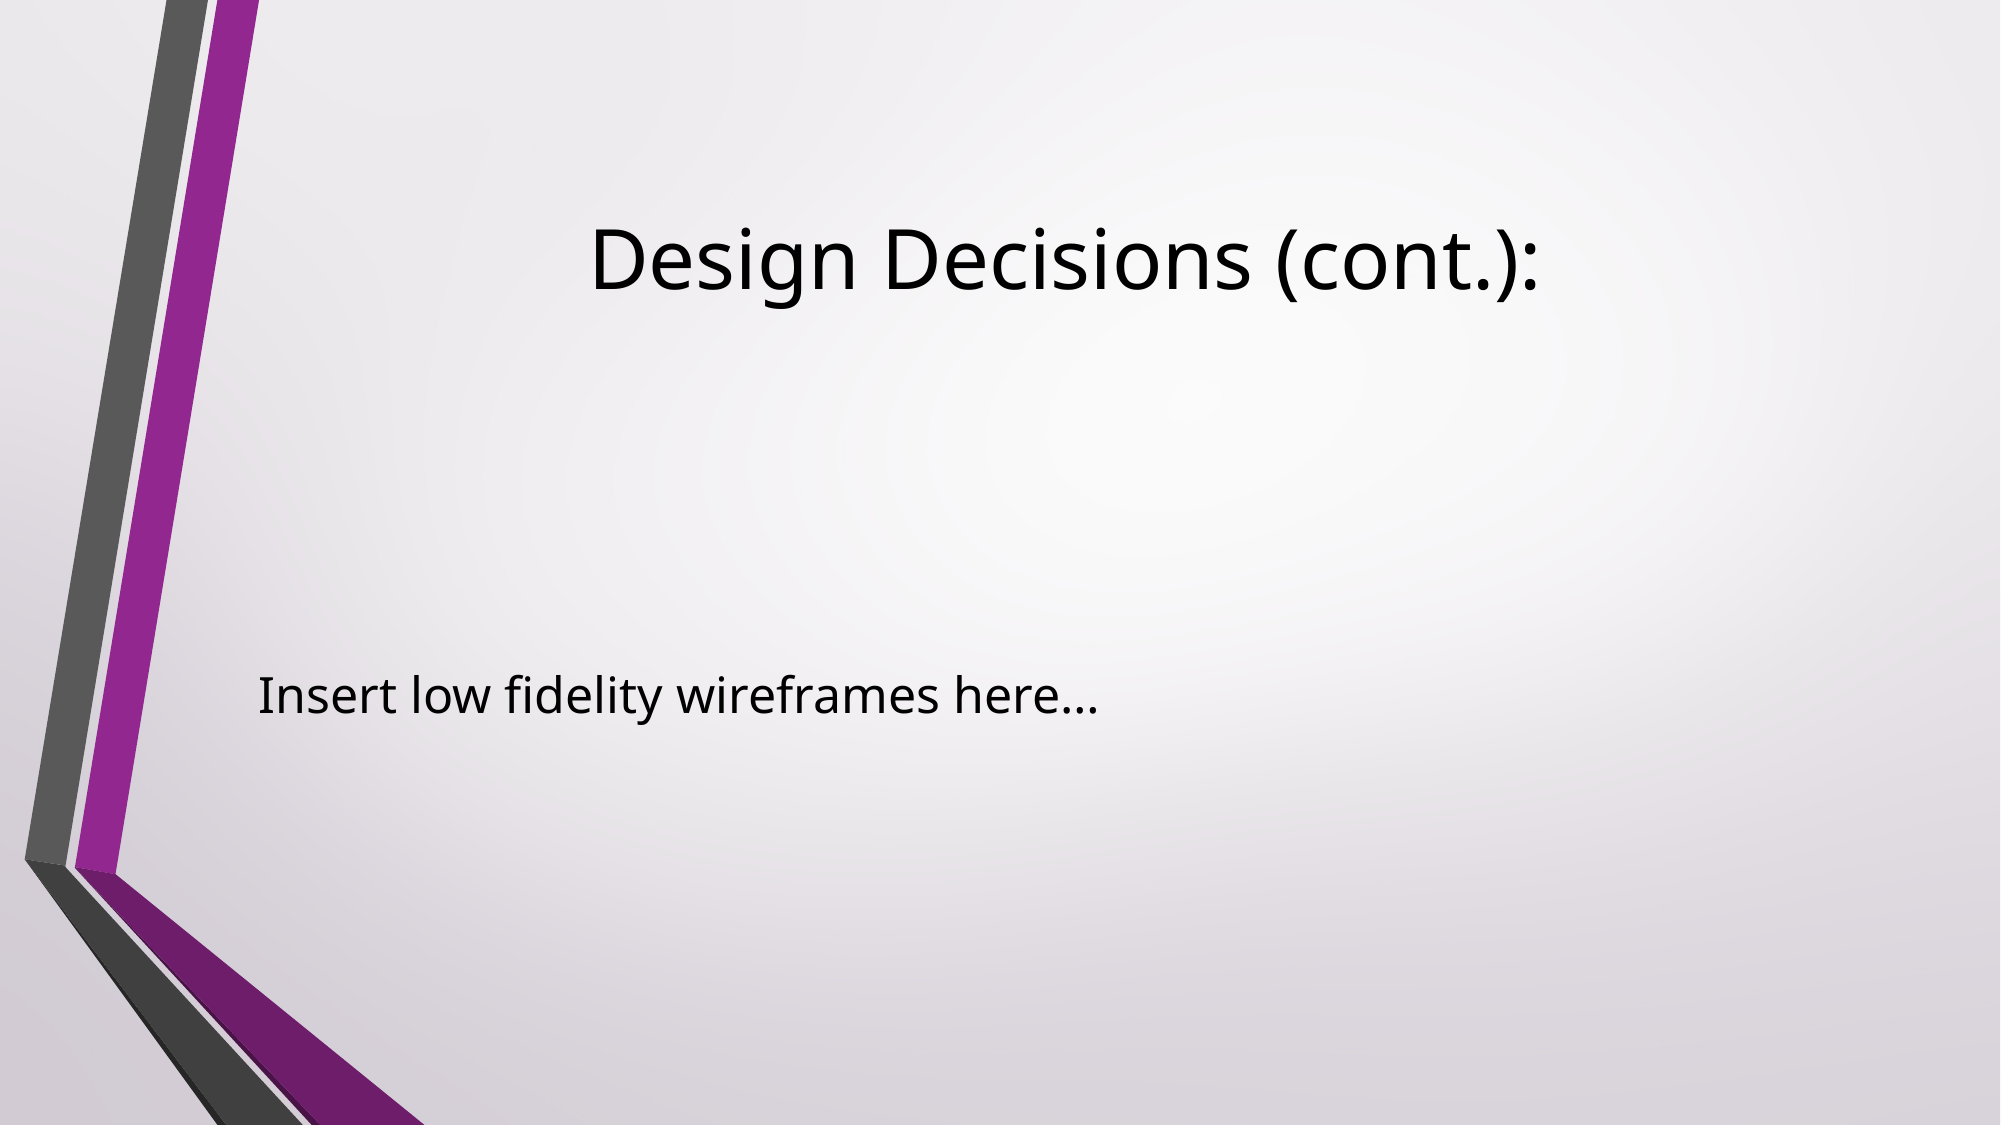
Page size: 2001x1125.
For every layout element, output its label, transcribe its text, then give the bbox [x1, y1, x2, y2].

title Design Decisions (cont.): [243, 112, 1887, 400]
list Insert low fidelity wireframes here… [243, 437, 1887, 950]
